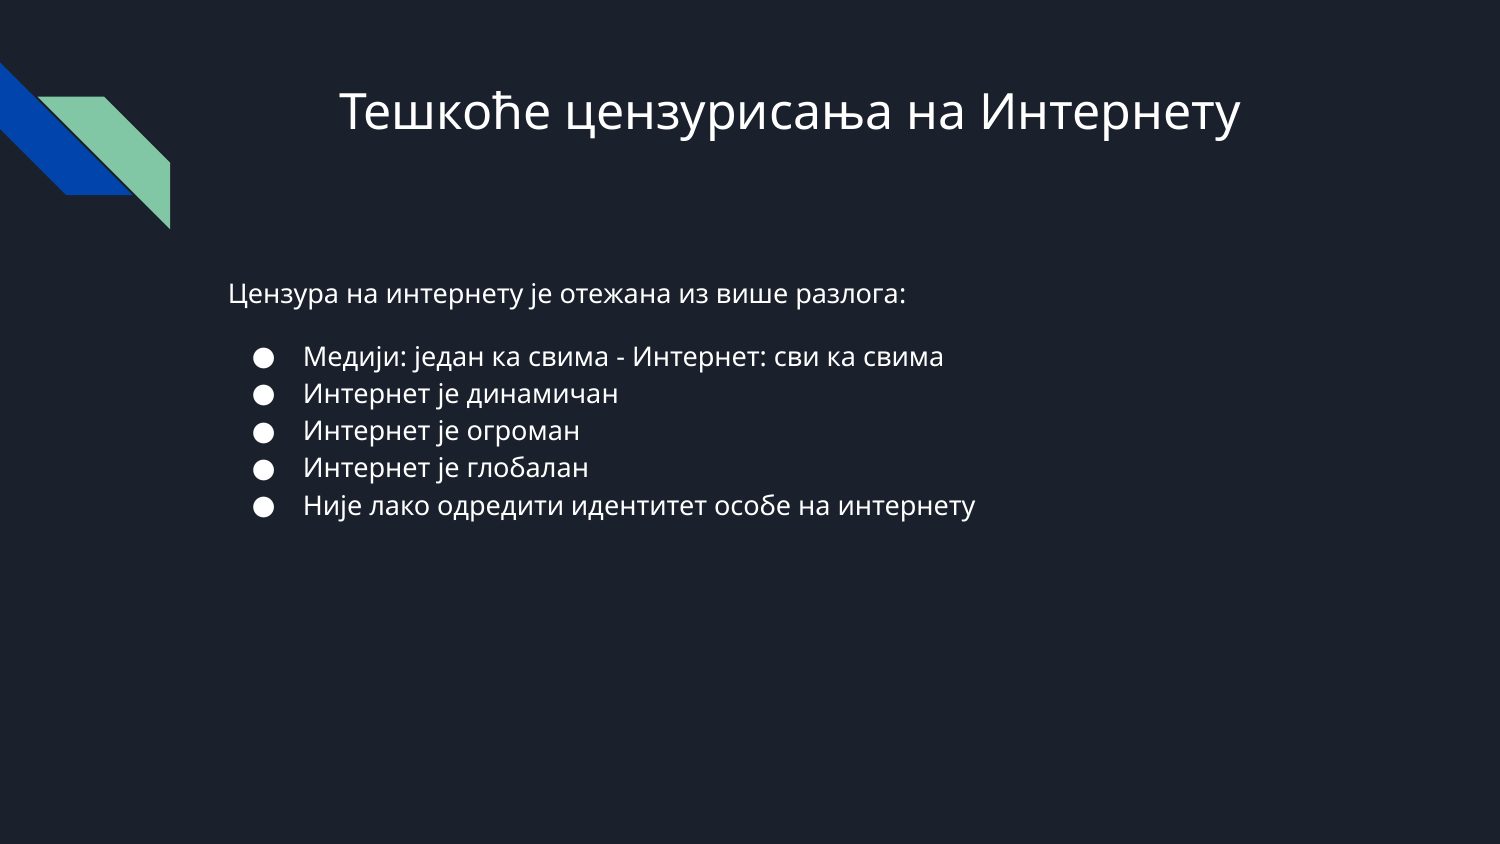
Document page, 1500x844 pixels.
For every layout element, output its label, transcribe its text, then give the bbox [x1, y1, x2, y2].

list Цензура на интернету је отежана из више разлога: Медији: један ка свима - Интернет: сви ка свима Интернет је динамичан Интернет је огроман Интернет је глобалан Није лако одредити идентитет особе на интернету [212, 257, 1368, 735]
title Тешкоће цензурисања на Интернету [212, 64, 1368, 215]
